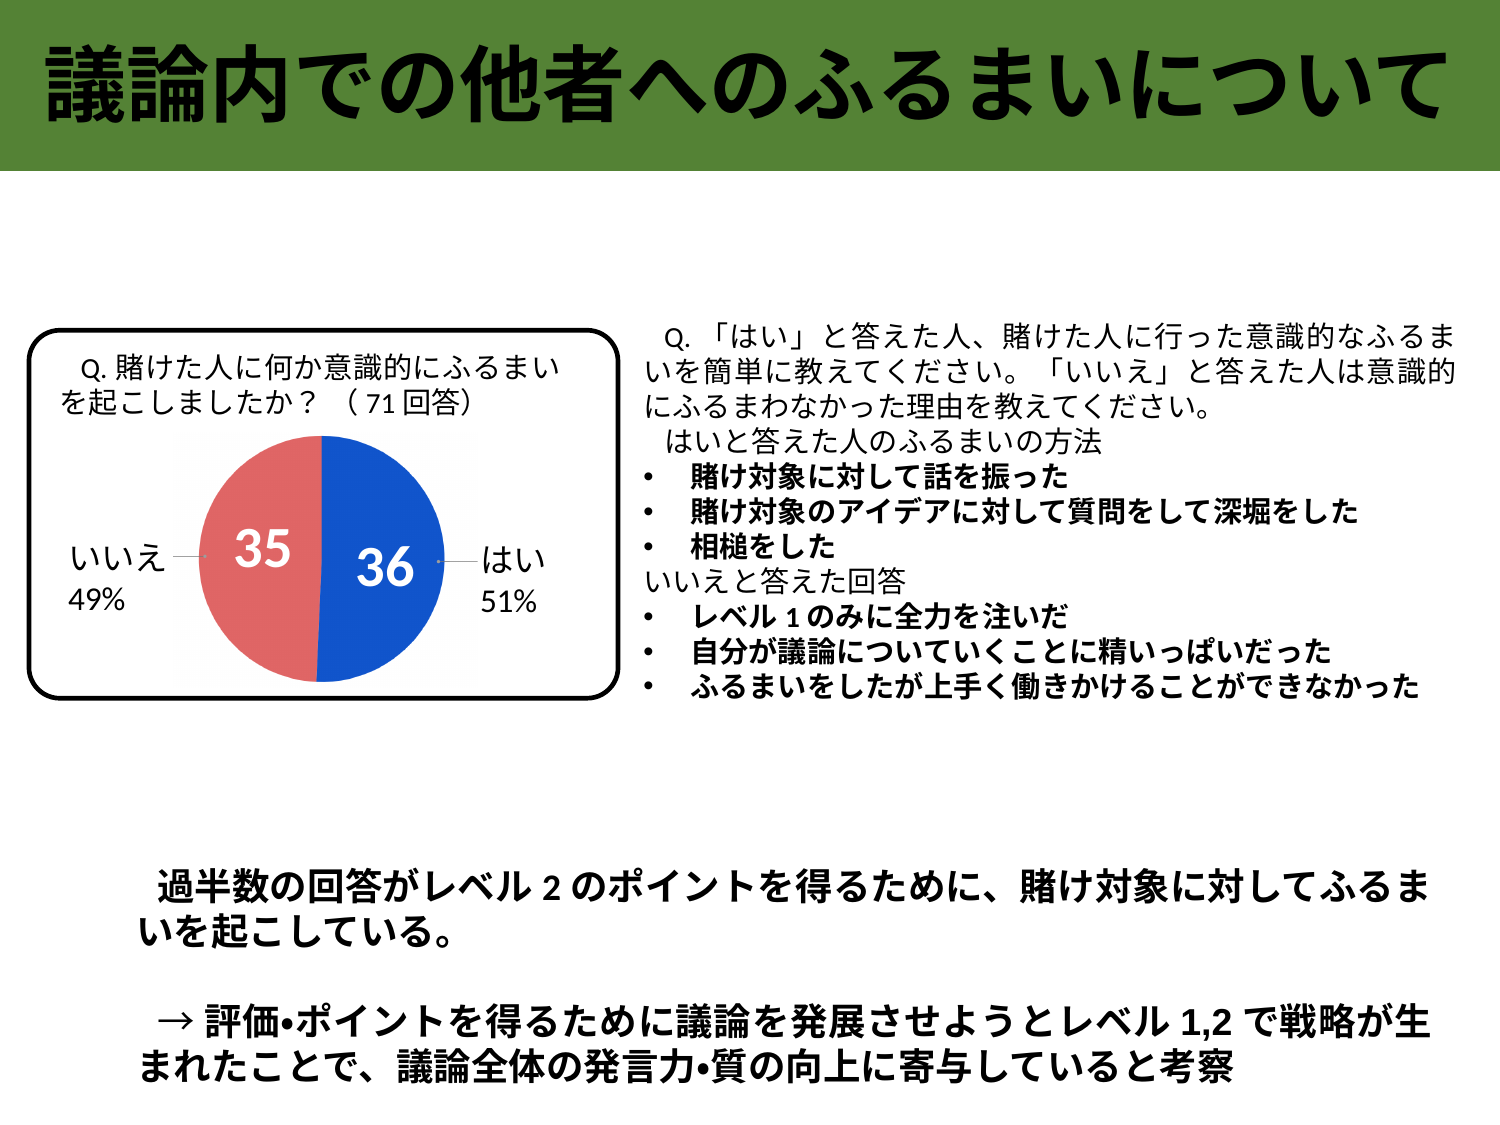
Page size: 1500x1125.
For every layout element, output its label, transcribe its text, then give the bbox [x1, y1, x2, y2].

text_box Q.「はい」と答えた人、賭けた人に行った意識的なふるまいを簡単に教えてください。「いいえ」と答えた人は意識的にふるまわなかった理由を教えてください。 はいと答えた人のふるまいの方法 賭け対象に対して話を振った 賭け対象のアイデアに対して質問をして深堀をした 相槌をした いいえと答えた回答 レベル1のみに全力を注いだ 自分が議論についていくことに精いっぱいだった ふるまいをしたが上手く働きかけることができなかった [628, 311, 1472, 711]
text_box 議論内での他者へのふるまいについて [0, 0, 1500, 172]
text_box 過半数の回答がレベル2のポイントを得るために、賭け対象に対してふるまいを起こしている。 →評価・ポイントを得るために議論を発展させようとレベル1,2で戦略が生まれたことで、議論全体の発言力・質の向上に寄与していると考察 [121, 855, 1447, 1096]
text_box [28, 330, 619, 699]
